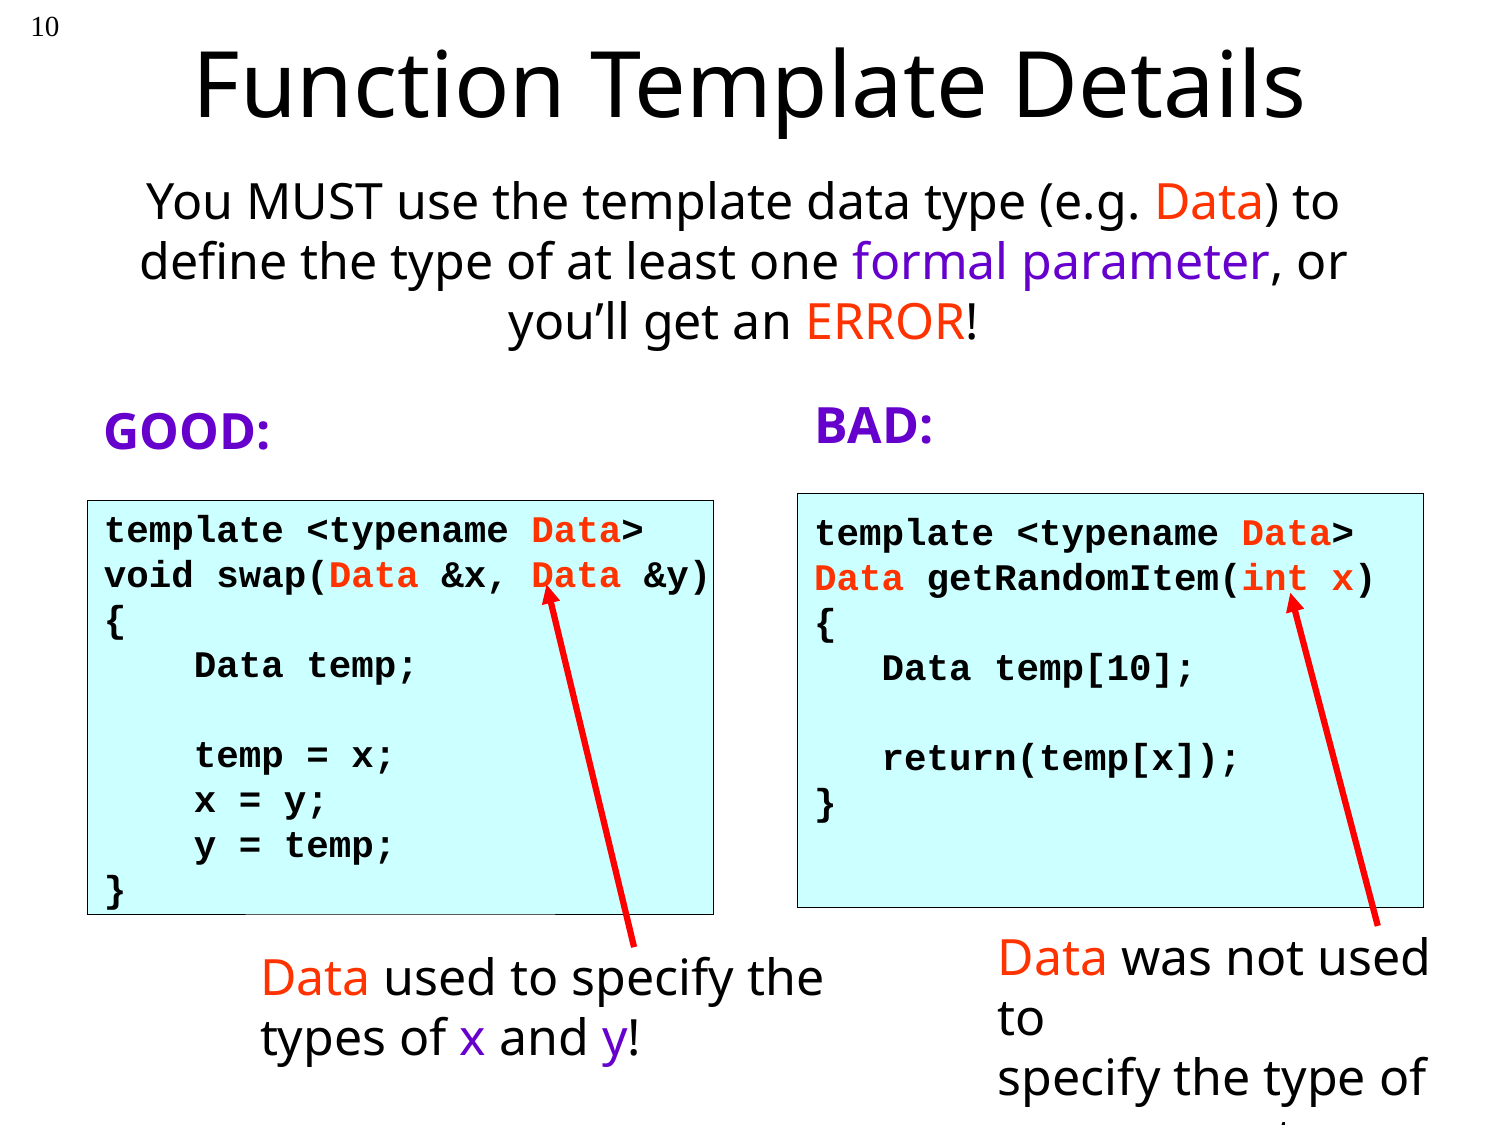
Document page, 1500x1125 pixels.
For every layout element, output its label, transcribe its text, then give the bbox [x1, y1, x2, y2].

text_box You MUST use the template data type (e.g. Data) to define the type of at least one formal parameter, or you’ll get an ERROR! [74, 162, 1413, 358]
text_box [87, 392, 726, 964]
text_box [239, 584, 846, 1074]
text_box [797, 385, 1424, 908]
slide_number 10 [0, 0, 75, 75]
title Function Template Details [112, 0, 1388, 162]
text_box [982, 592, 1500, 1113]
